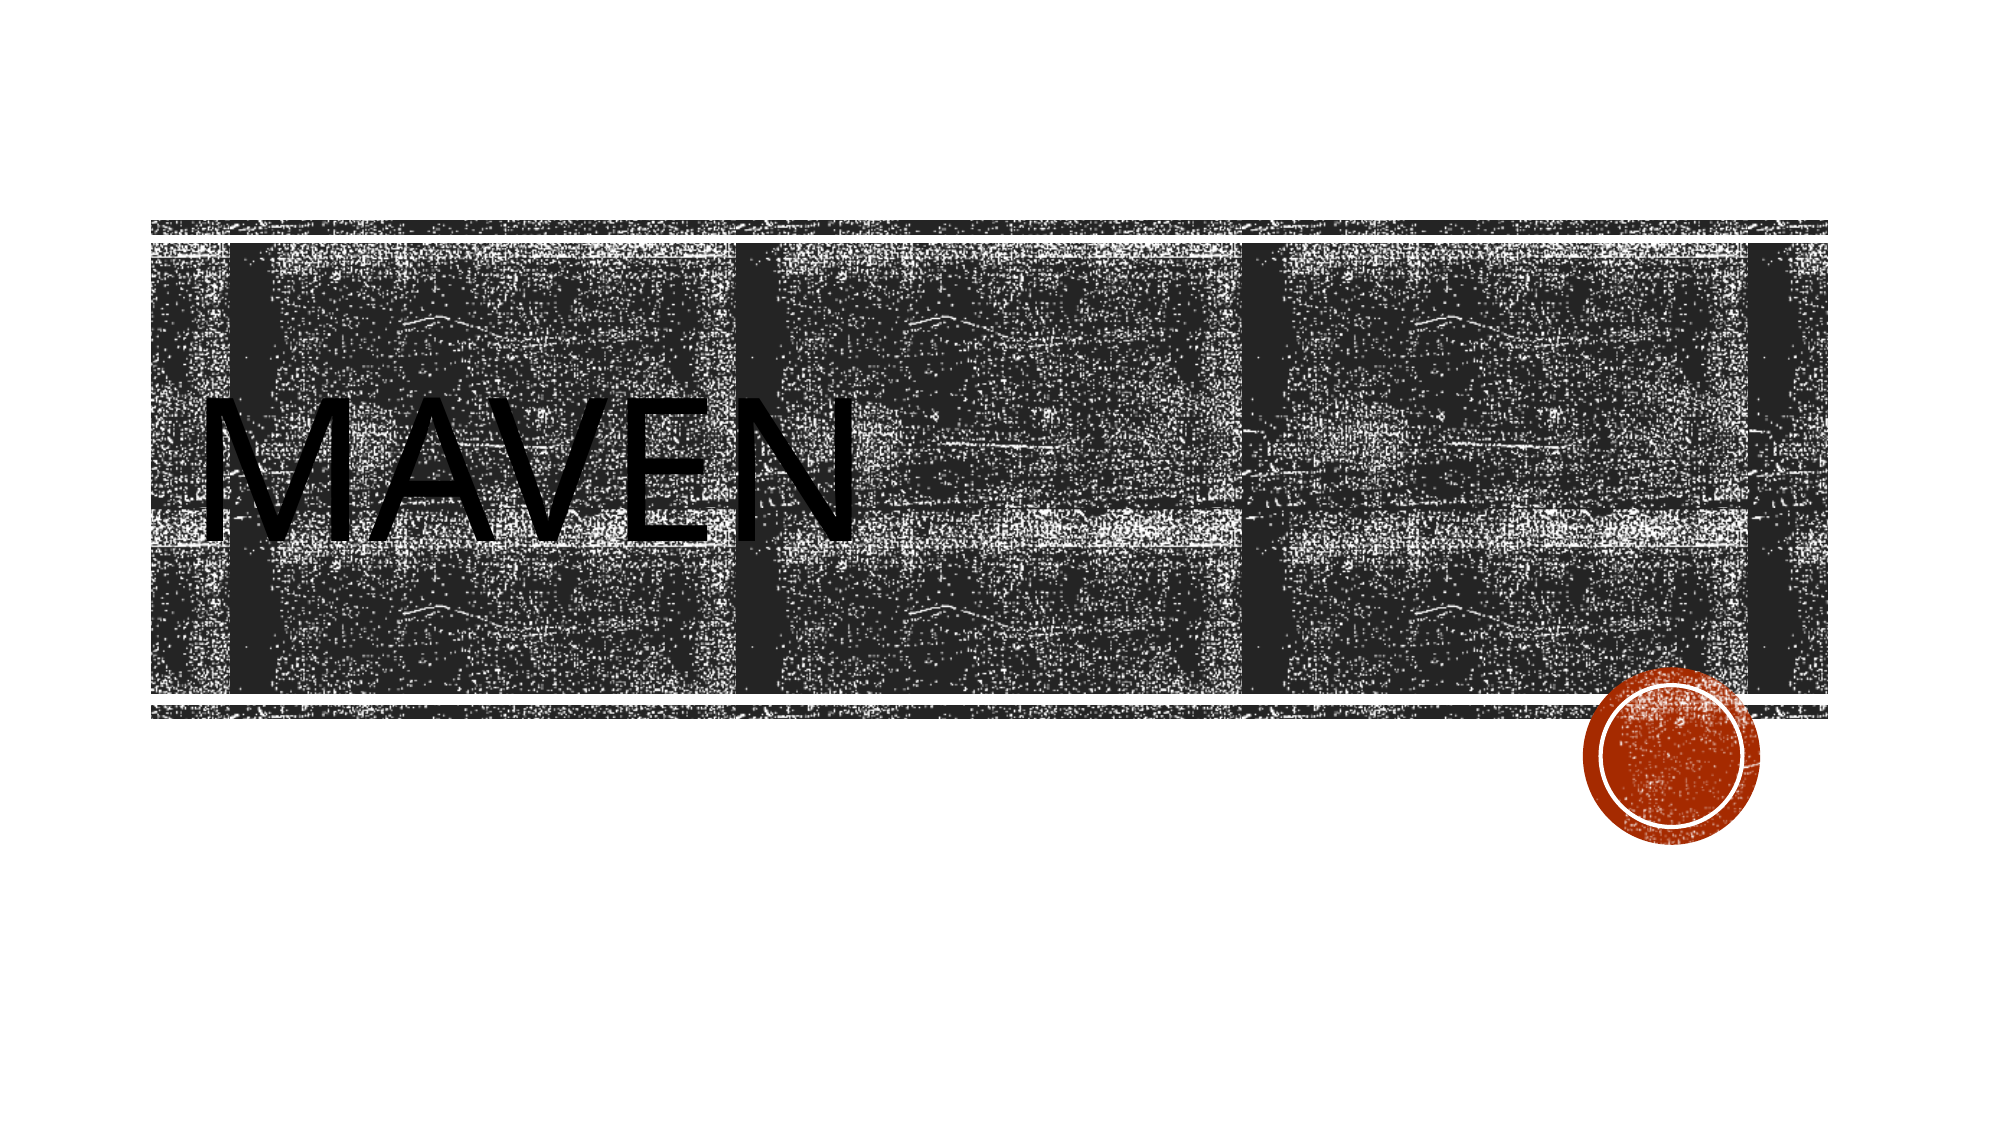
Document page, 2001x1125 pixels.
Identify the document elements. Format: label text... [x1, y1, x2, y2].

title Maven [172, 234, 1808, 733]
